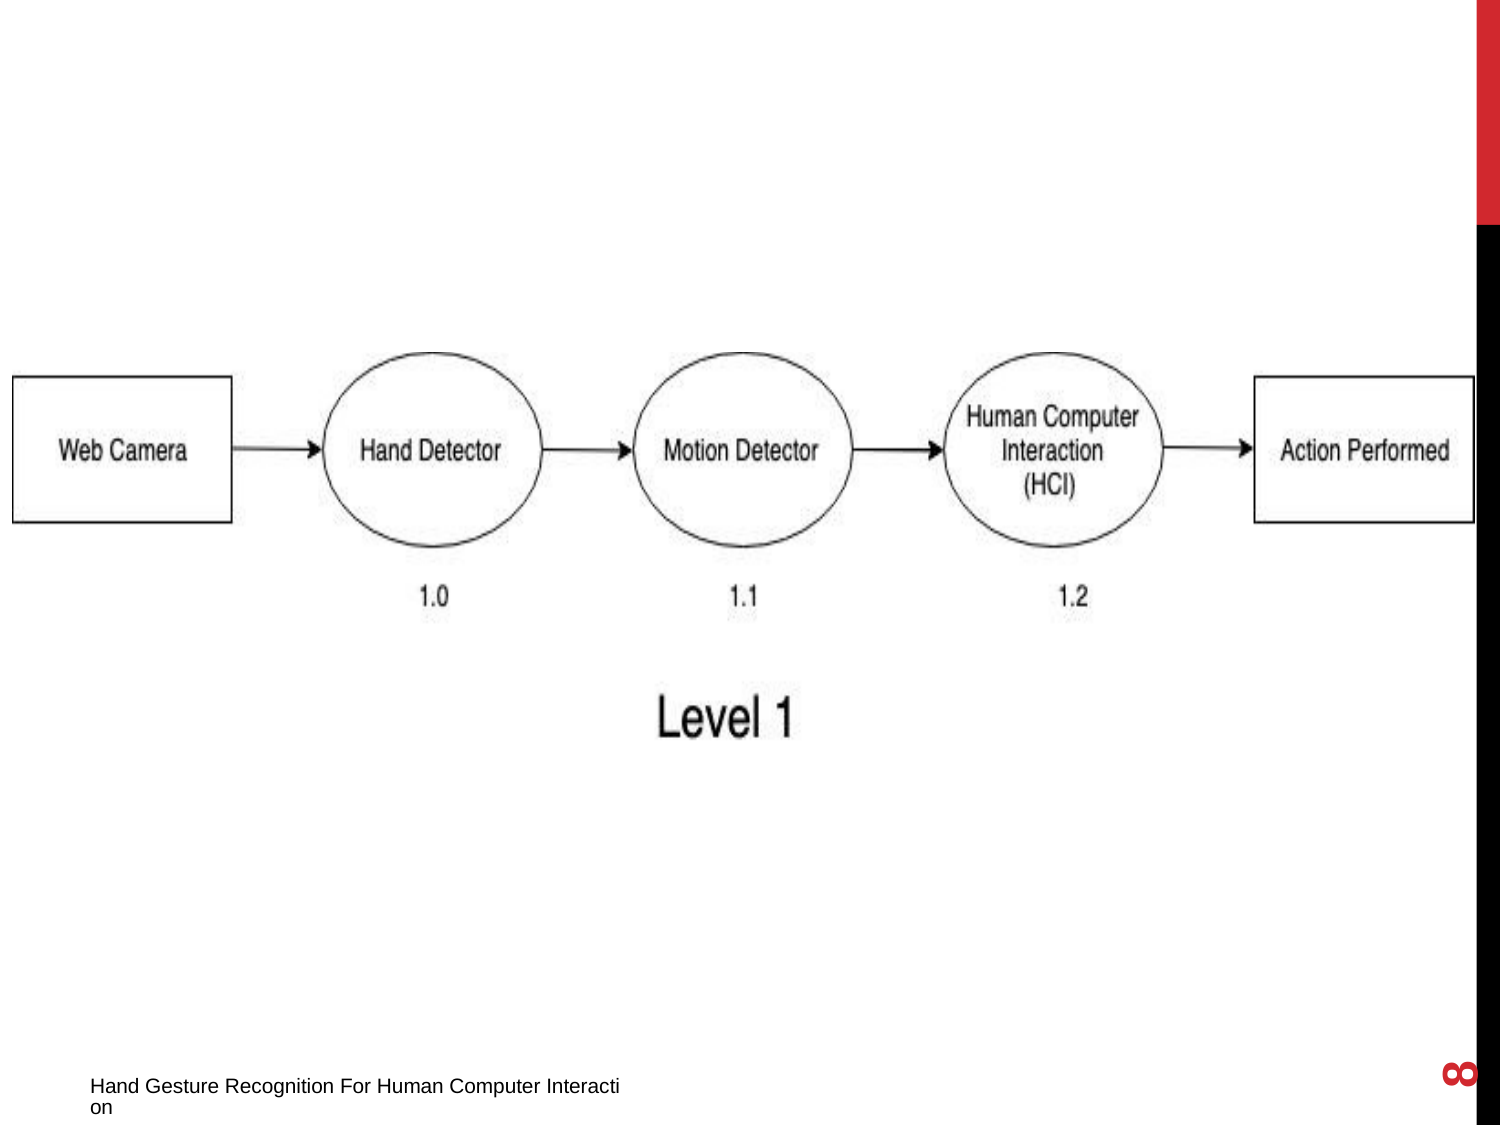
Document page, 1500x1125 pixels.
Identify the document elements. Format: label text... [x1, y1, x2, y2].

footer Hand Gesture Recognition For Human Computer Interaction [75, 1065, 638, 1112]
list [11, 351, 1476, 751]
slide_number 8 [1427, 887, 1488, 1104]
